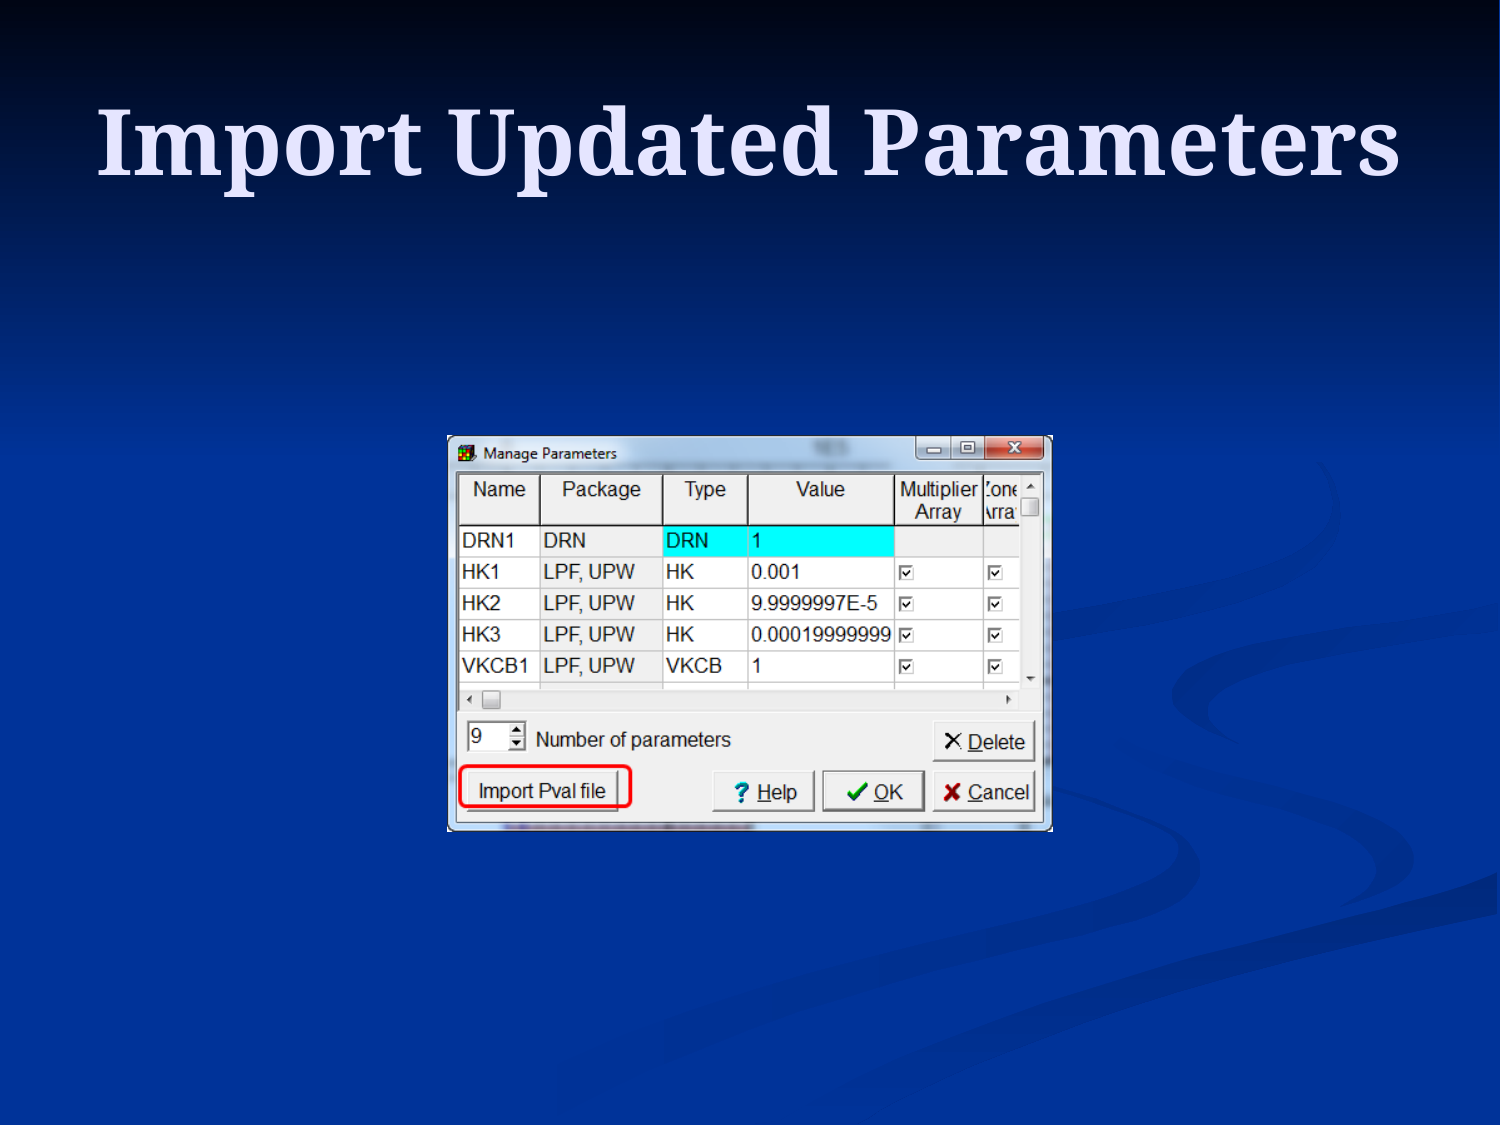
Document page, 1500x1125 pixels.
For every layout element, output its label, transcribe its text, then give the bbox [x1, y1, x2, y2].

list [447, 435, 1053, 832]
title Import Updated Parameters [74, 44, 1426, 233]
